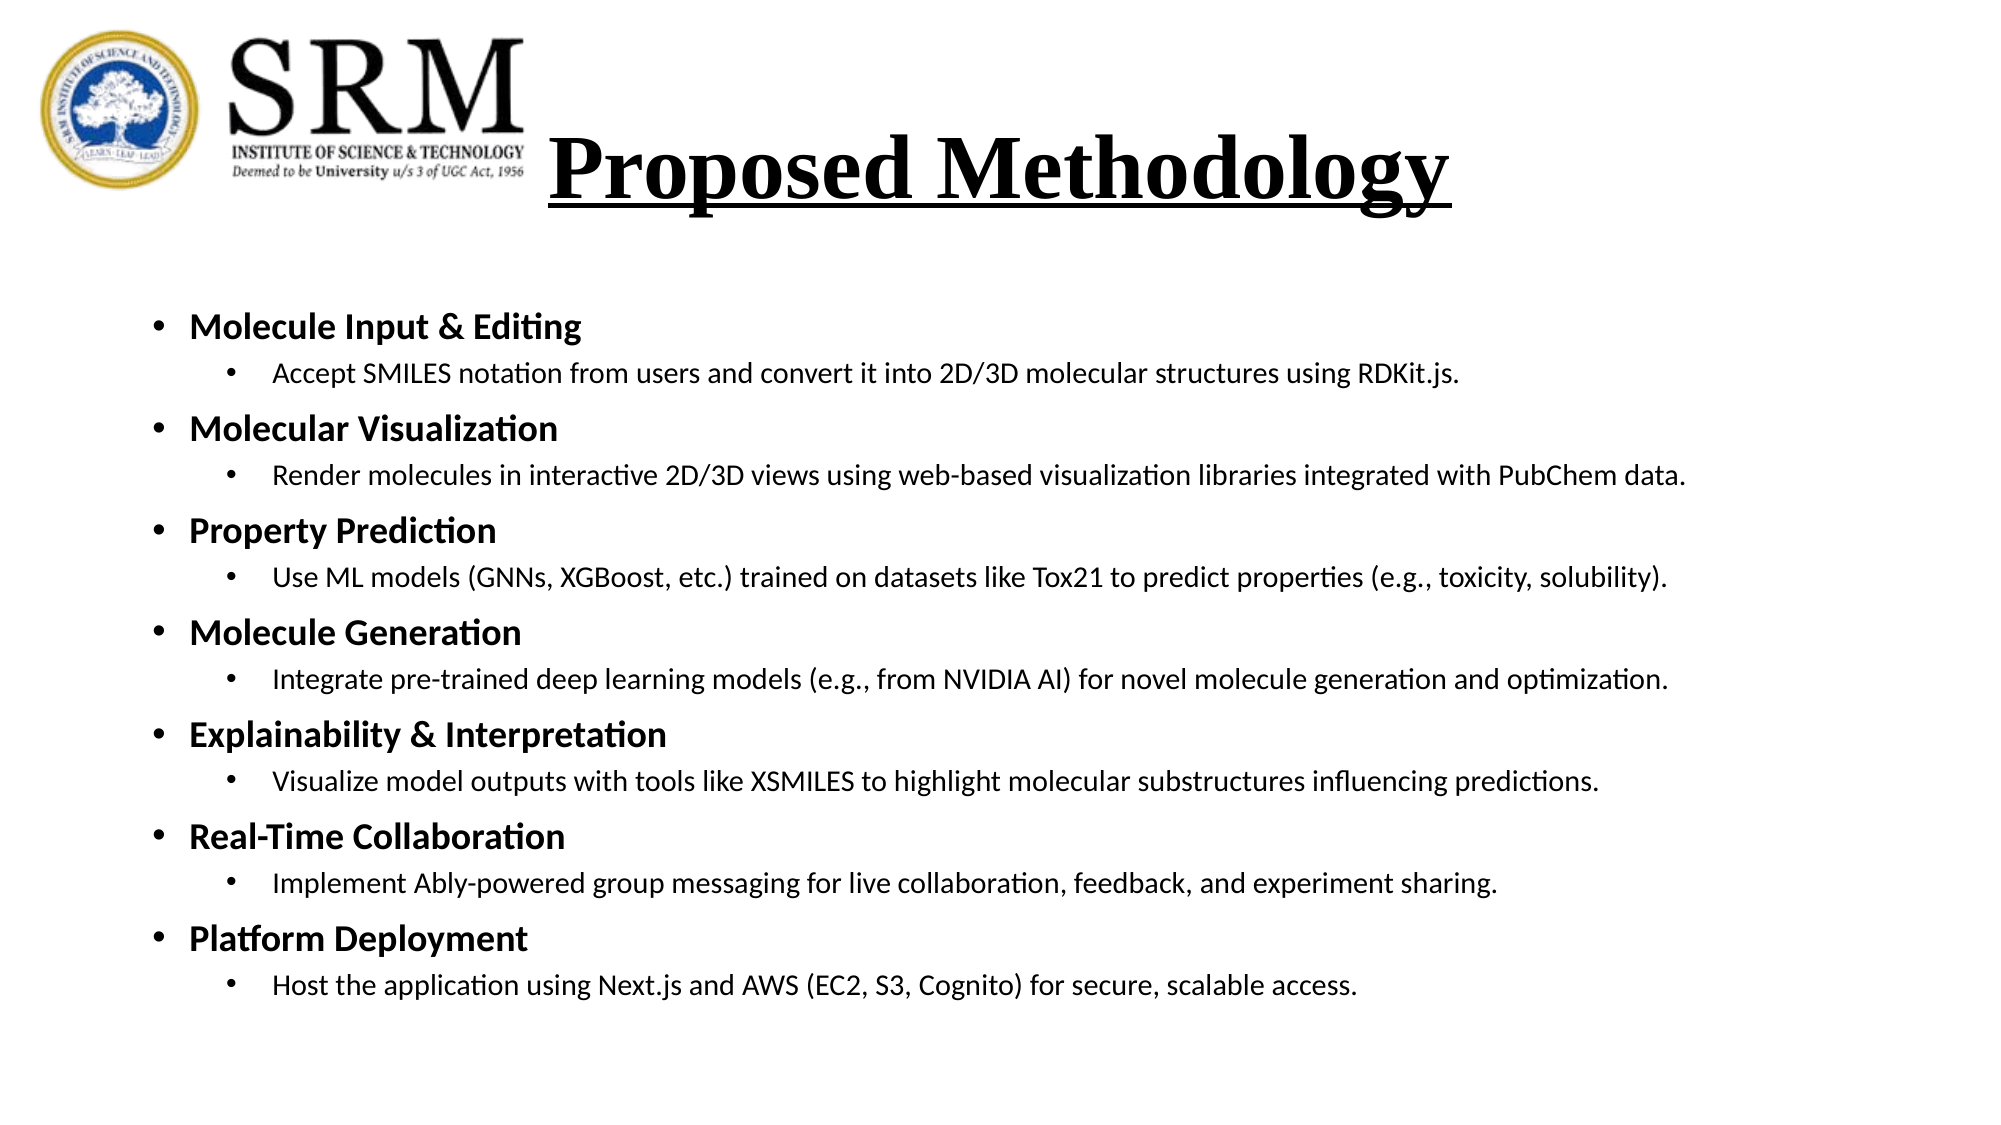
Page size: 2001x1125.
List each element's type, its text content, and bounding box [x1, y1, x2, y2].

picture [0, 0, 565, 219]
list Molecule Input & Editing Accept SMILES notation from users and convert it into 2D/3D molecular structures using RDKit.js. Molecular Visualization Render molecules in interactive 2D/3D views using web-based visualization libraries integrated with PubChem data. Property Prediction Use ML models (GNNs, XGBoost, etc.) trained on datasets like Tox21 to predict properties (e.g., toxicity, solubility). Molecule Generation Integrate pre-trained deep learning models (e.g., from NVIDIA AI) for novel molecule generation and optimization. Explainability & Interpretation Visualize model outputs with tools like XSMILES to highlight molecular substructures influencing predictions. Real-Time Collaboration Implement Ably-powered group messaging for live collaboration, feedback, and experiment sharing. Platform Deployment Host the application using Next.js and AWS (EC2, S3, Cognito) for secure, scalable access. [137, 299, 1863, 1014]
title Proposed Methodology [137, 59, 1863, 278]
